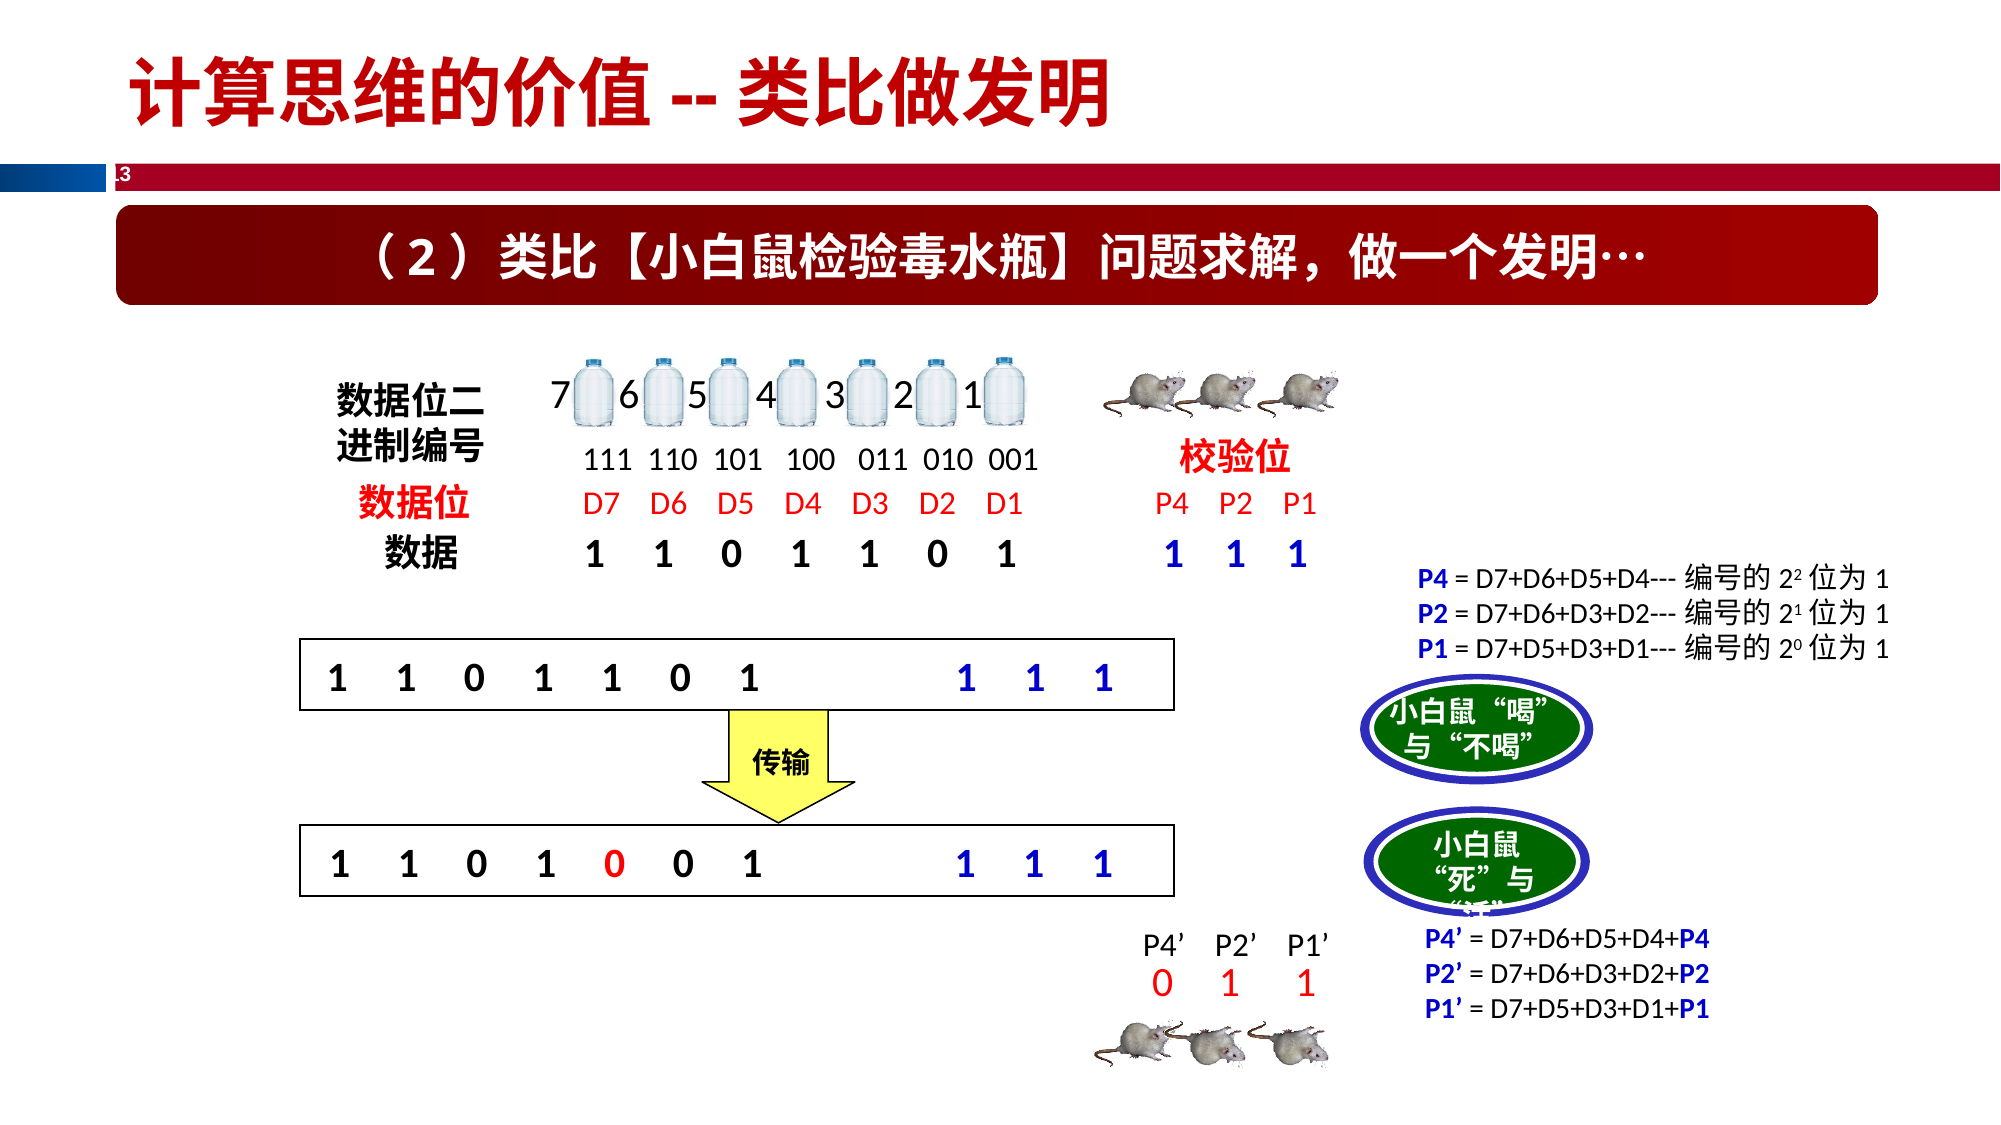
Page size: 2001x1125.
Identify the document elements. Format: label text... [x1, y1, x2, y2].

text_box 1 [1203, 946, 1274, 1012]
text_box P4 P2 P1 [1140, 473, 1332, 518]
text_box 计算思维的价值--类比做发明 [112, 27, 1881, 153]
text_box 校验位 [1165, 425, 1308, 485]
picture [1101, 370, 1339, 419]
text_box 1 1 0 1 1 0 1 [569, 529, 1033, 584]
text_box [321, 369, 1059, 486]
text_box P4’ = D7+D6+D5+D4+P4 P2’ = D7+D6+D3+D2+P2 P1’ = D7+D5+D3+D1+P1 [1410, 912, 1725, 1032]
text_box [300, 638, 1175, 710]
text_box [569, 355, 1029, 369]
text_box P4’ P2’ P1’ [1128, 915, 1345, 971]
text_box 1 1 1 [939, 828, 1148, 894]
text_box 0 [1137, 946, 1198, 1012]
text_box 数据位 [343, 486, 487, 532]
text_box 1 [1219, 518, 1281, 584]
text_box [1360, 673, 1594, 785]
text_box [1363, 806, 1590, 917]
text_box 1 [1138, 518, 1219, 584]
text_box 1 1 0 1 0 0 1 [314, 828, 778, 894]
text_box 1 [1280, 946, 1351, 1012]
text_box [300, 825, 1175, 897]
text_box D7 D6 D5 D4 D3 D2 D1 [568, 486, 1039, 529]
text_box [701, 709, 856, 823]
text_box 1 [1281, 518, 1342, 584]
text_box P4 = D7+D6+D5+D4---编号的22位为1 P2 = D7+D6+D3+D2---编号的21位为1 P1 = D7+D5+D3+D1---编号的20位为1 [1403, 552, 1904, 672]
picture [1092, 1019, 1329, 1068]
text_box 数据 [369, 532, 475, 581]
text_box （2）类比【小白鼠检验毒水瓶】问题求解，做一个发明… [114, 203, 1880, 307]
